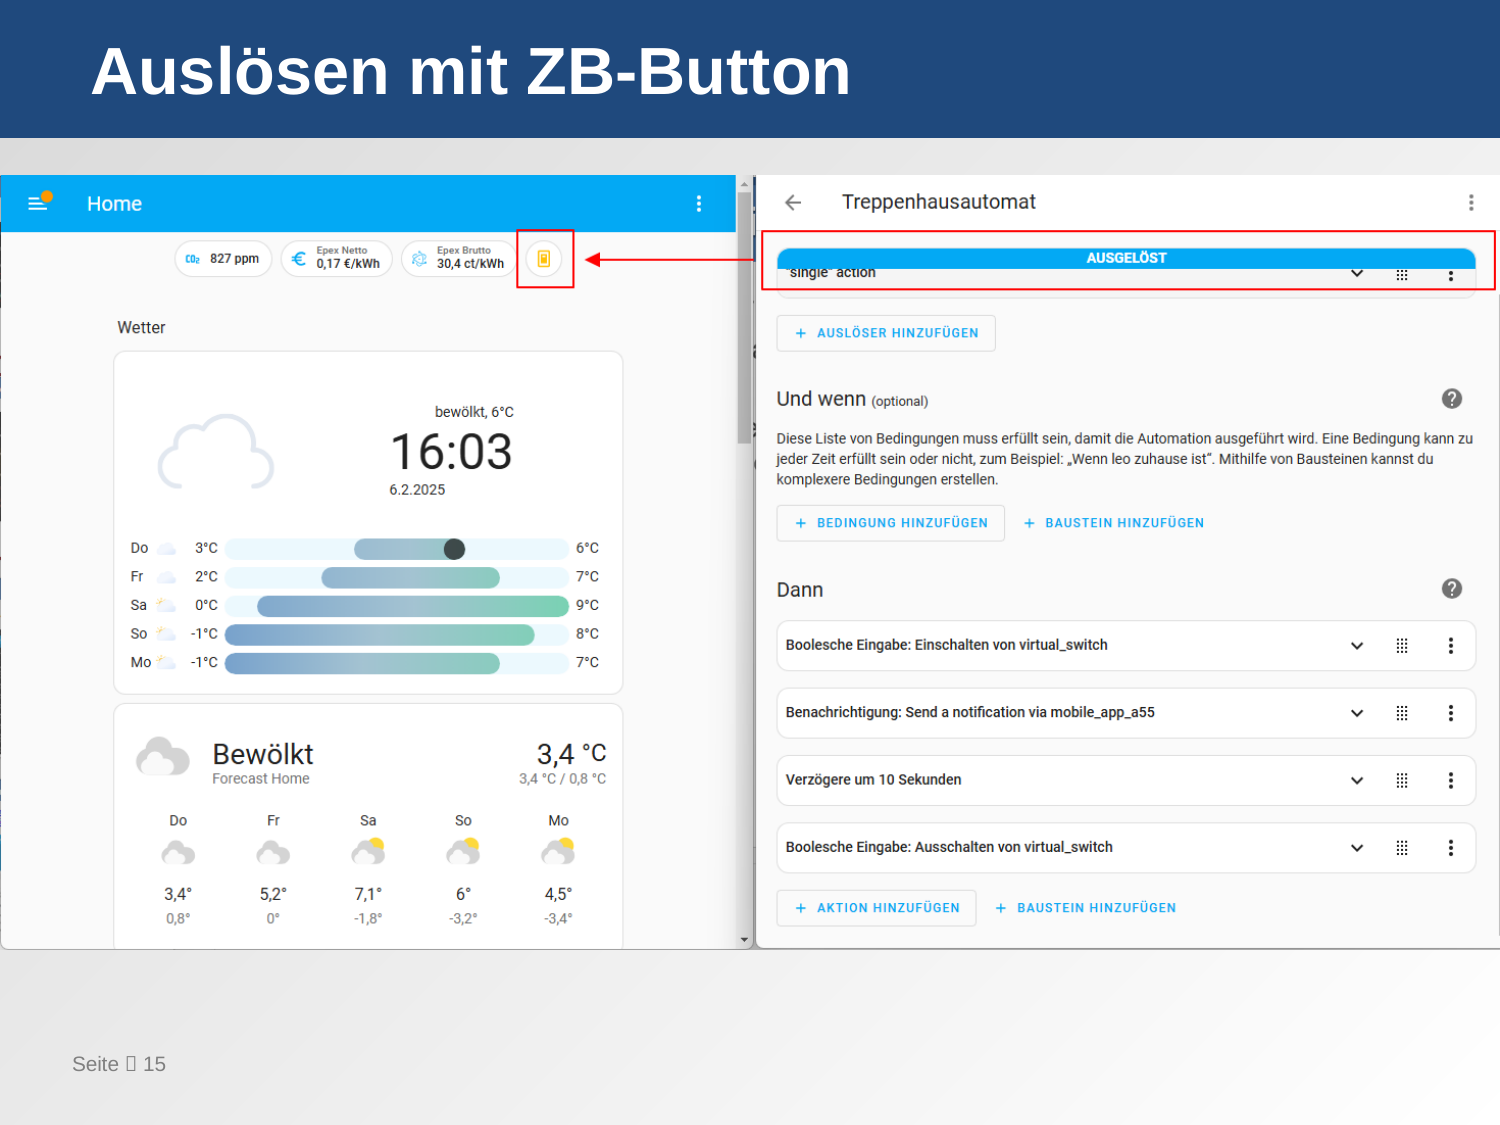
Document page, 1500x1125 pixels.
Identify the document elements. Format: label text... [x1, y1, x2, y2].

picture [0, 175, 1500, 950]
title Auslösen mit ZB-Button [75, 20, 1425, 173]
picture [41, 191, 52, 202]
picture [103, 200, 141, 210]
picture [89, 197, 99, 210]
